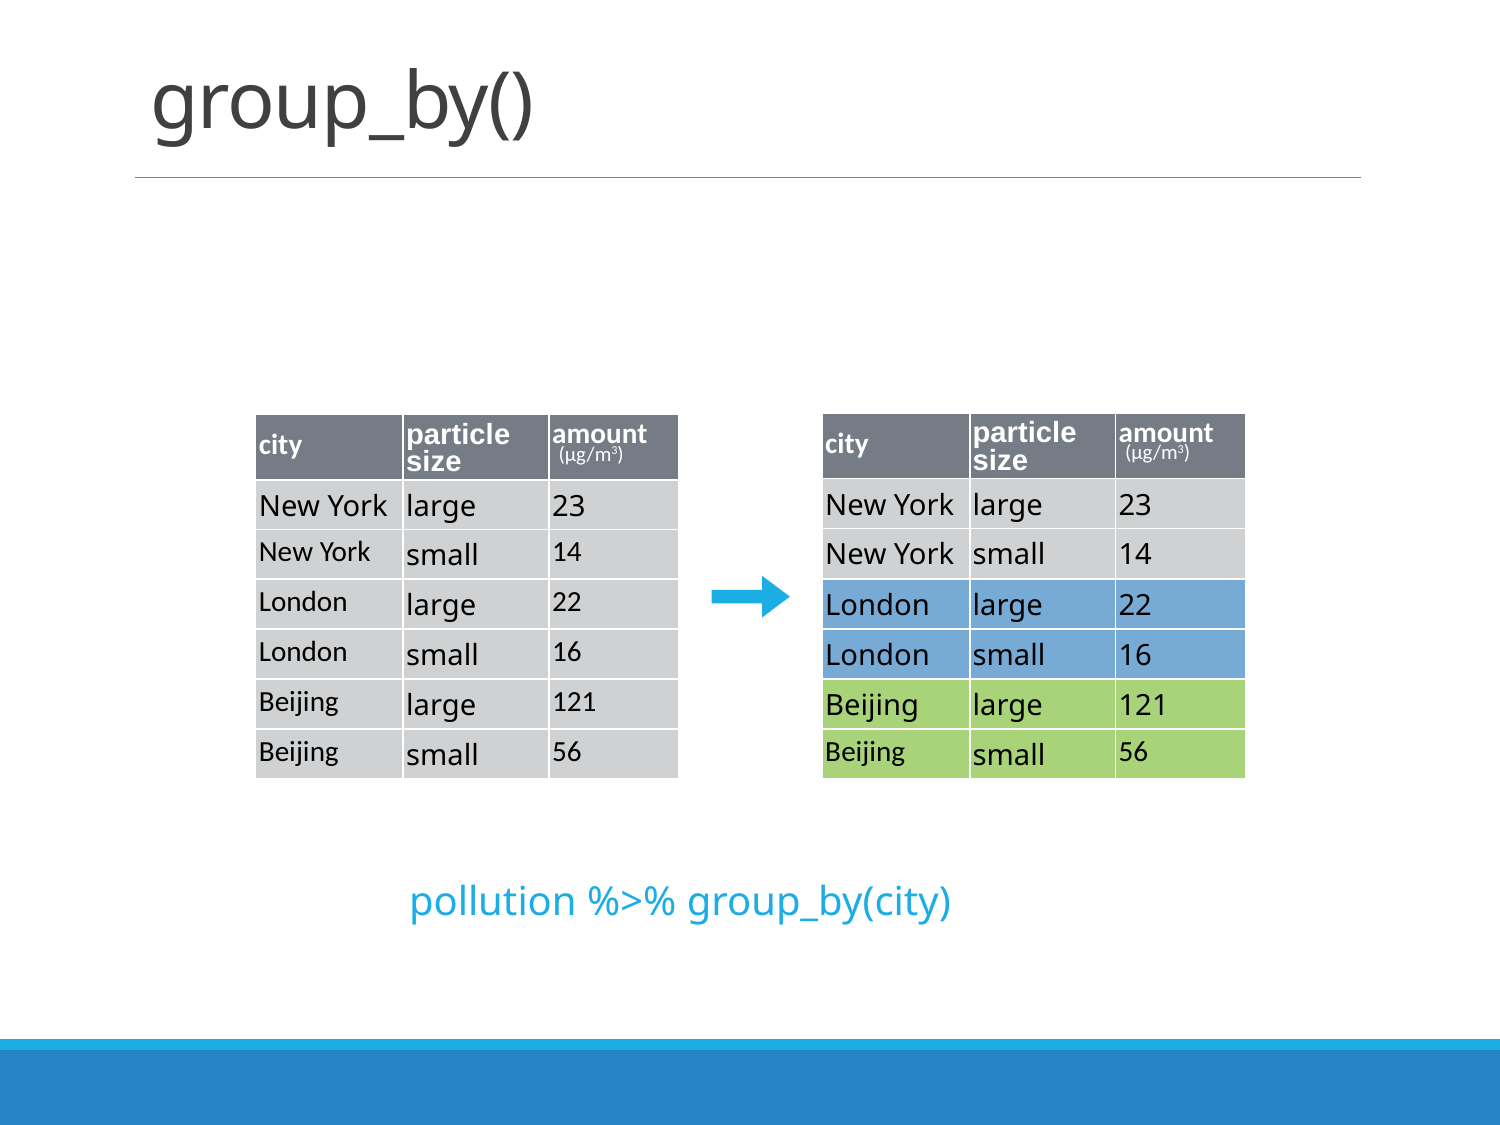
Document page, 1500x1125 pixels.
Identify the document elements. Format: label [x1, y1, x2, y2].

table_header [971, 414, 1115, 478]
table_cell [1116, 529, 1245, 578]
table_cell [1116, 580, 1245, 628]
table_header [550, 415, 678, 479]
text_box [711, 575, 790, 618]
table_cell [823, 730, 969, 778]
table_header [823, 414, 969, 478]
table_cell [823, 529, 969, 578]
table_cell [404, 530, 548, 578]
table_header [404, 580, 548, 628]
table_cell [404, 481, 548, 529]
title [135, 47, 1373, 155]
table_cell [971, 630, 1115, 678]
table_cell [550, 730, 678, 778]
table_cell [256, 730, 402, 778]
table_cell [1116, 680, 1245, 728]
table_header [550, 580, 678, 628]
table_cell [823, 479, 969, 528]
table_cell [256, 630, 402, 678]
table_header [1116, 414, 1245, 478]
table_header [256, 680, 402, 728]
table_cell [1116, 630, 1245, 678]
table_cell [256, 530, 402, 578]
table_cell [256, 481, 402, 529]
text_box [404, 868, 1097, 939]
table_cell [971, 529, 1115, 578]
table_cell [971, 730, 1115, 778]
table_cell [971, 680, 1115, 728]
table_cell [1116, 479, 1245, 528]
table_cell [971, 479, 1115, 528]
table_cell [823, 680, 969, 728]
table_header [550, 680, 678, 728]
table_cell [550, 481, 678, 529]
table_header [256, 415, 402, 479]
table_cell [404, 630, 548, 678]
table_cell [404, 730, 548, 778]
table_header [404, 680, 548, 728]
table_cell [550, 530, 678, 578]
table_cell [823, 580, 969, 628]
table_cell [971, 580, 1115, 628]
table_cell [550, 630, 678, 678]
table_cell [823, 630, 969, 678]
table_cell [1116, 730, 1245, 778]
table_header [256, 580, 402, 628]
table_header [404, 415, 548, 479]
